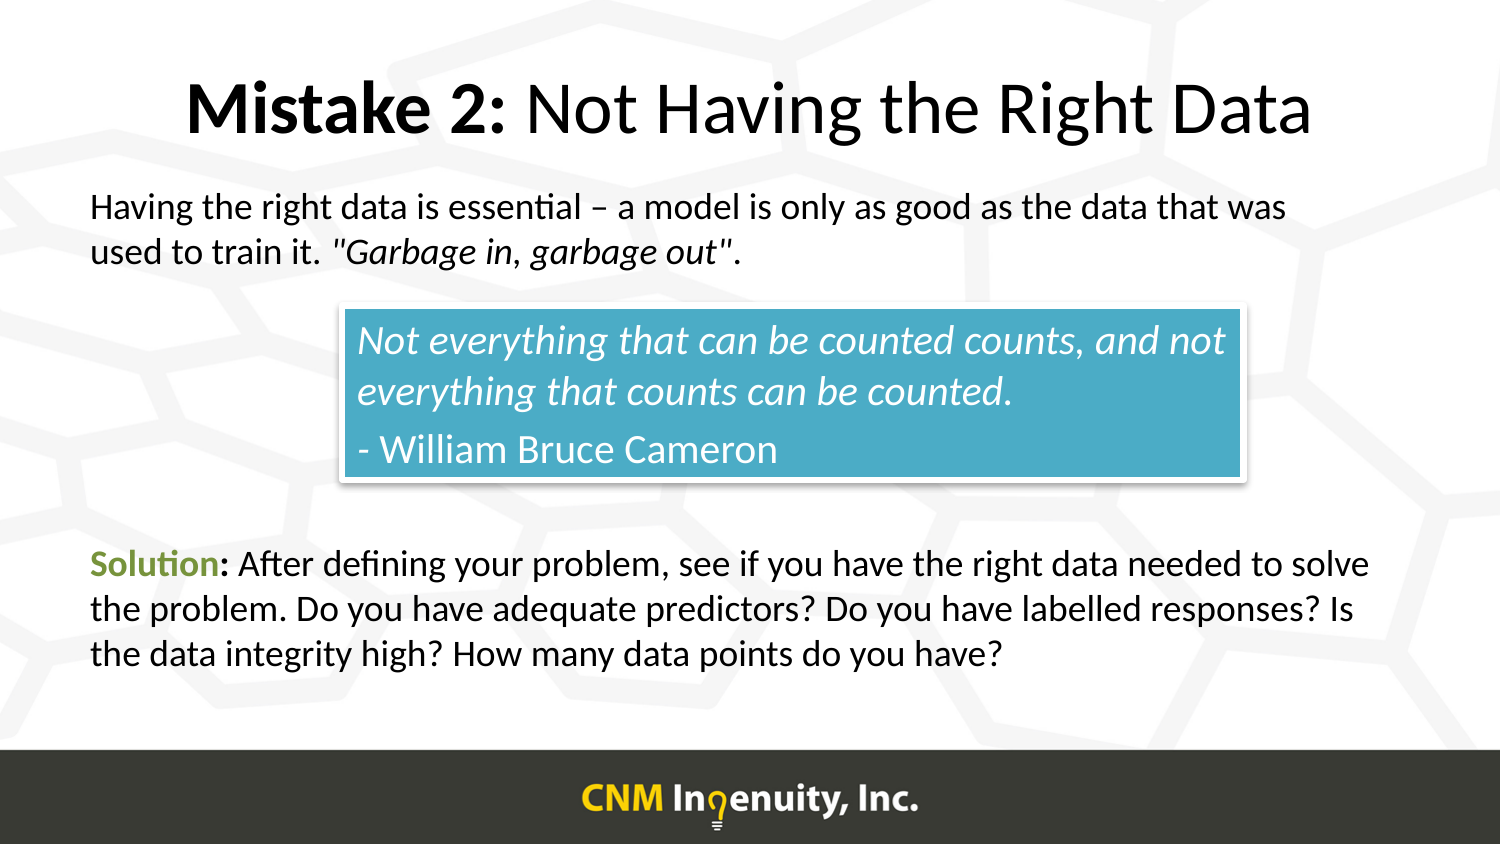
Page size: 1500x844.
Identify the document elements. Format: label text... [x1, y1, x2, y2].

text_box Solution: After defining your problem, see if you have the right data needed to solve the problem. Do you have adequate predictors? Do you have labelled responses? Is the data integrity high? How many data points do you have? [74, 531, 1425, 682]
picture [0, 0, 1500, 844]
list Not everything that can be counted counts, and not everything that counts can be counted. - William Bruce Cameron [342, 305, 1244, 480]
text_box Having the right data is essential – a model is only as good as the data that was used to train it. "Garbage in, garbage out". [75, 174, 1375, 280]
title Mistake 2: Not Having the Right Data [75, 33, 1425, 175]
